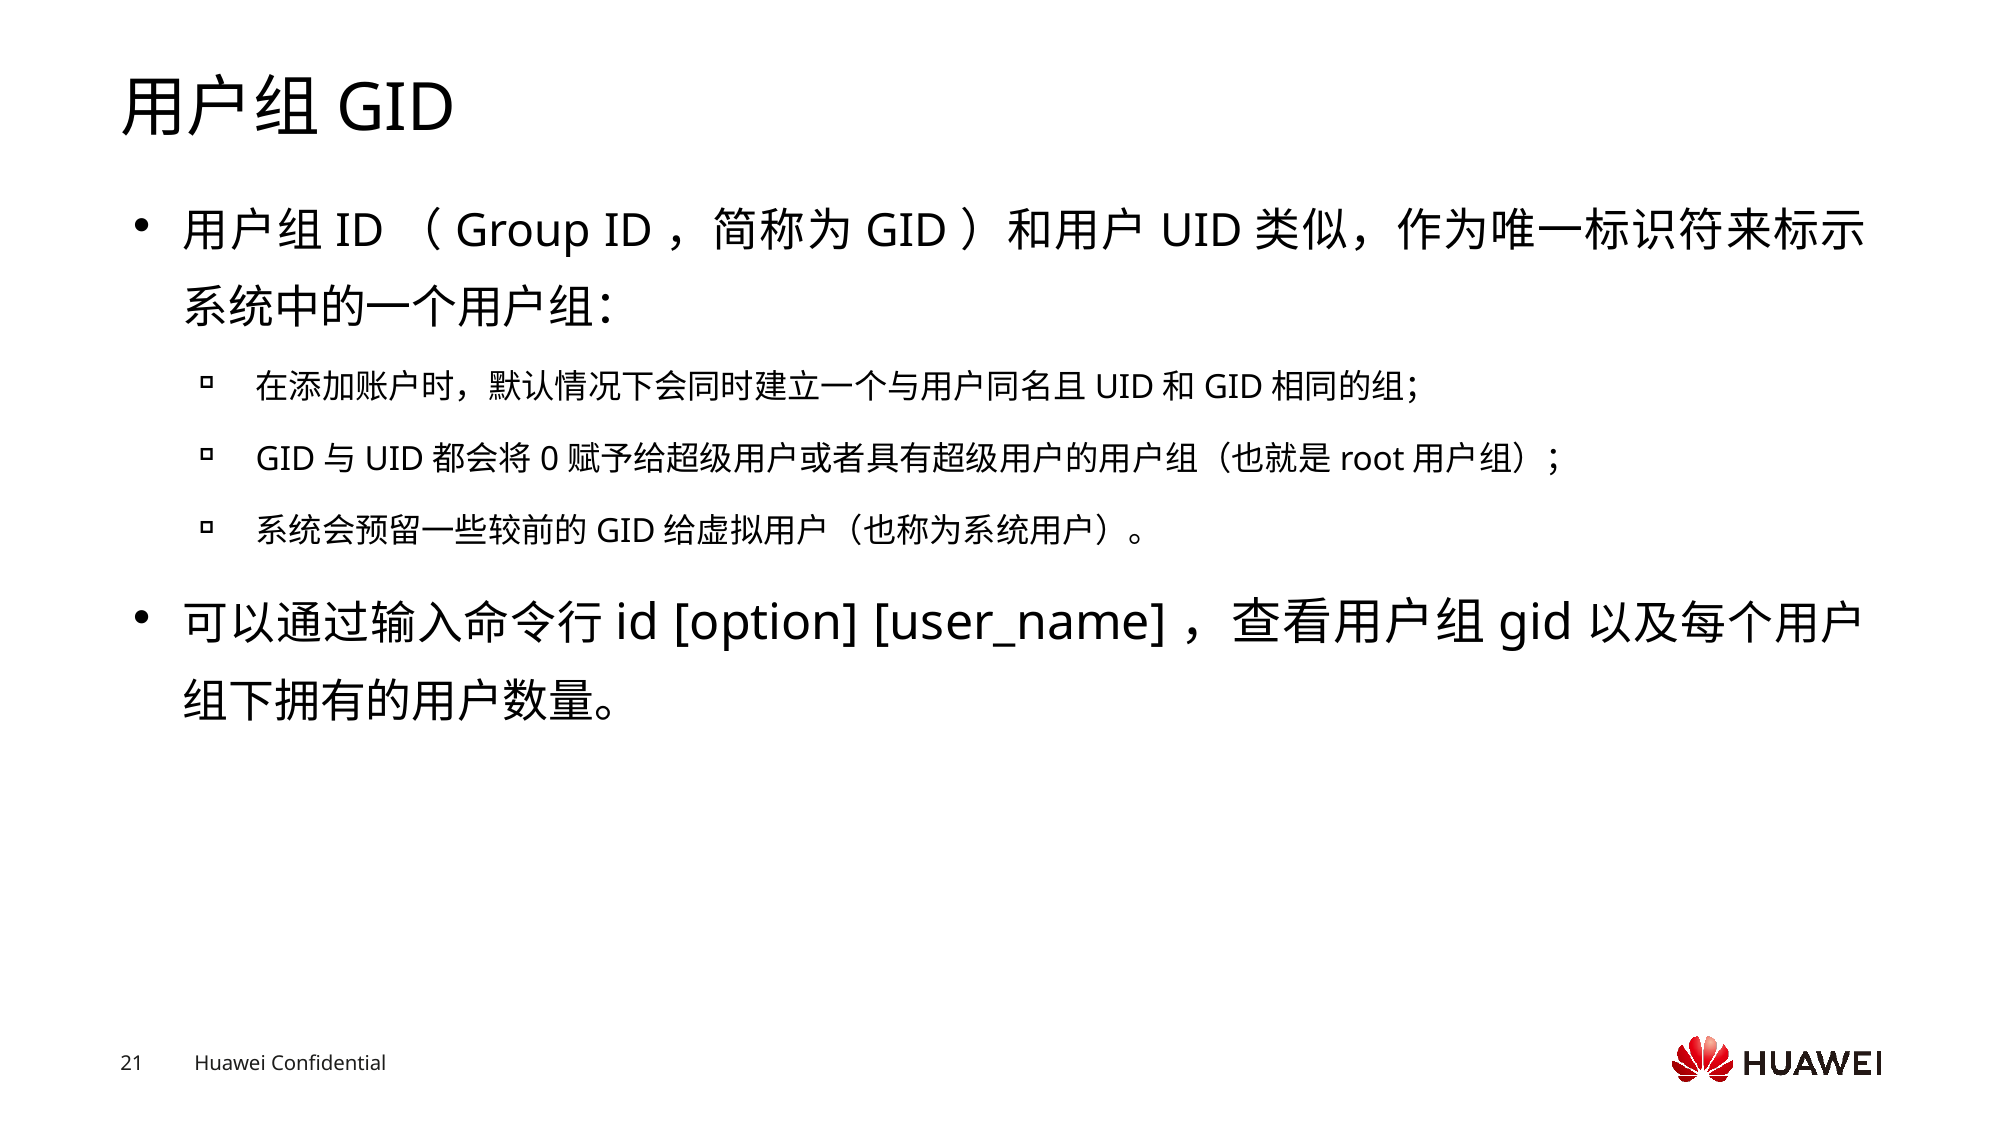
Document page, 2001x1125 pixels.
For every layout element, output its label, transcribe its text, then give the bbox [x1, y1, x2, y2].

list 用户组ID（Group ID，简称为GID）和用户UID类似，作为唯一标识符来标示系统中的一个用户组： 在添加账户时，默认情况下会同时建立一个与用户同名且UID和GID相同的组； GID与UID都会将0赋予给超级用户或者具有超级用户的用户组（也就是root用户组）； 系统会预留一些较前的GID给虚拟用户（也称为系统用户）。 可以通过输入命令行id [option] [user_name]，查看用户组gid以及每个用户组下拥有的用户数量。 [119, 171, 1881, 973]
title 用户组GID [120, 73, 1880, 154]
picture [1672, 1036, 1881, 1082]
